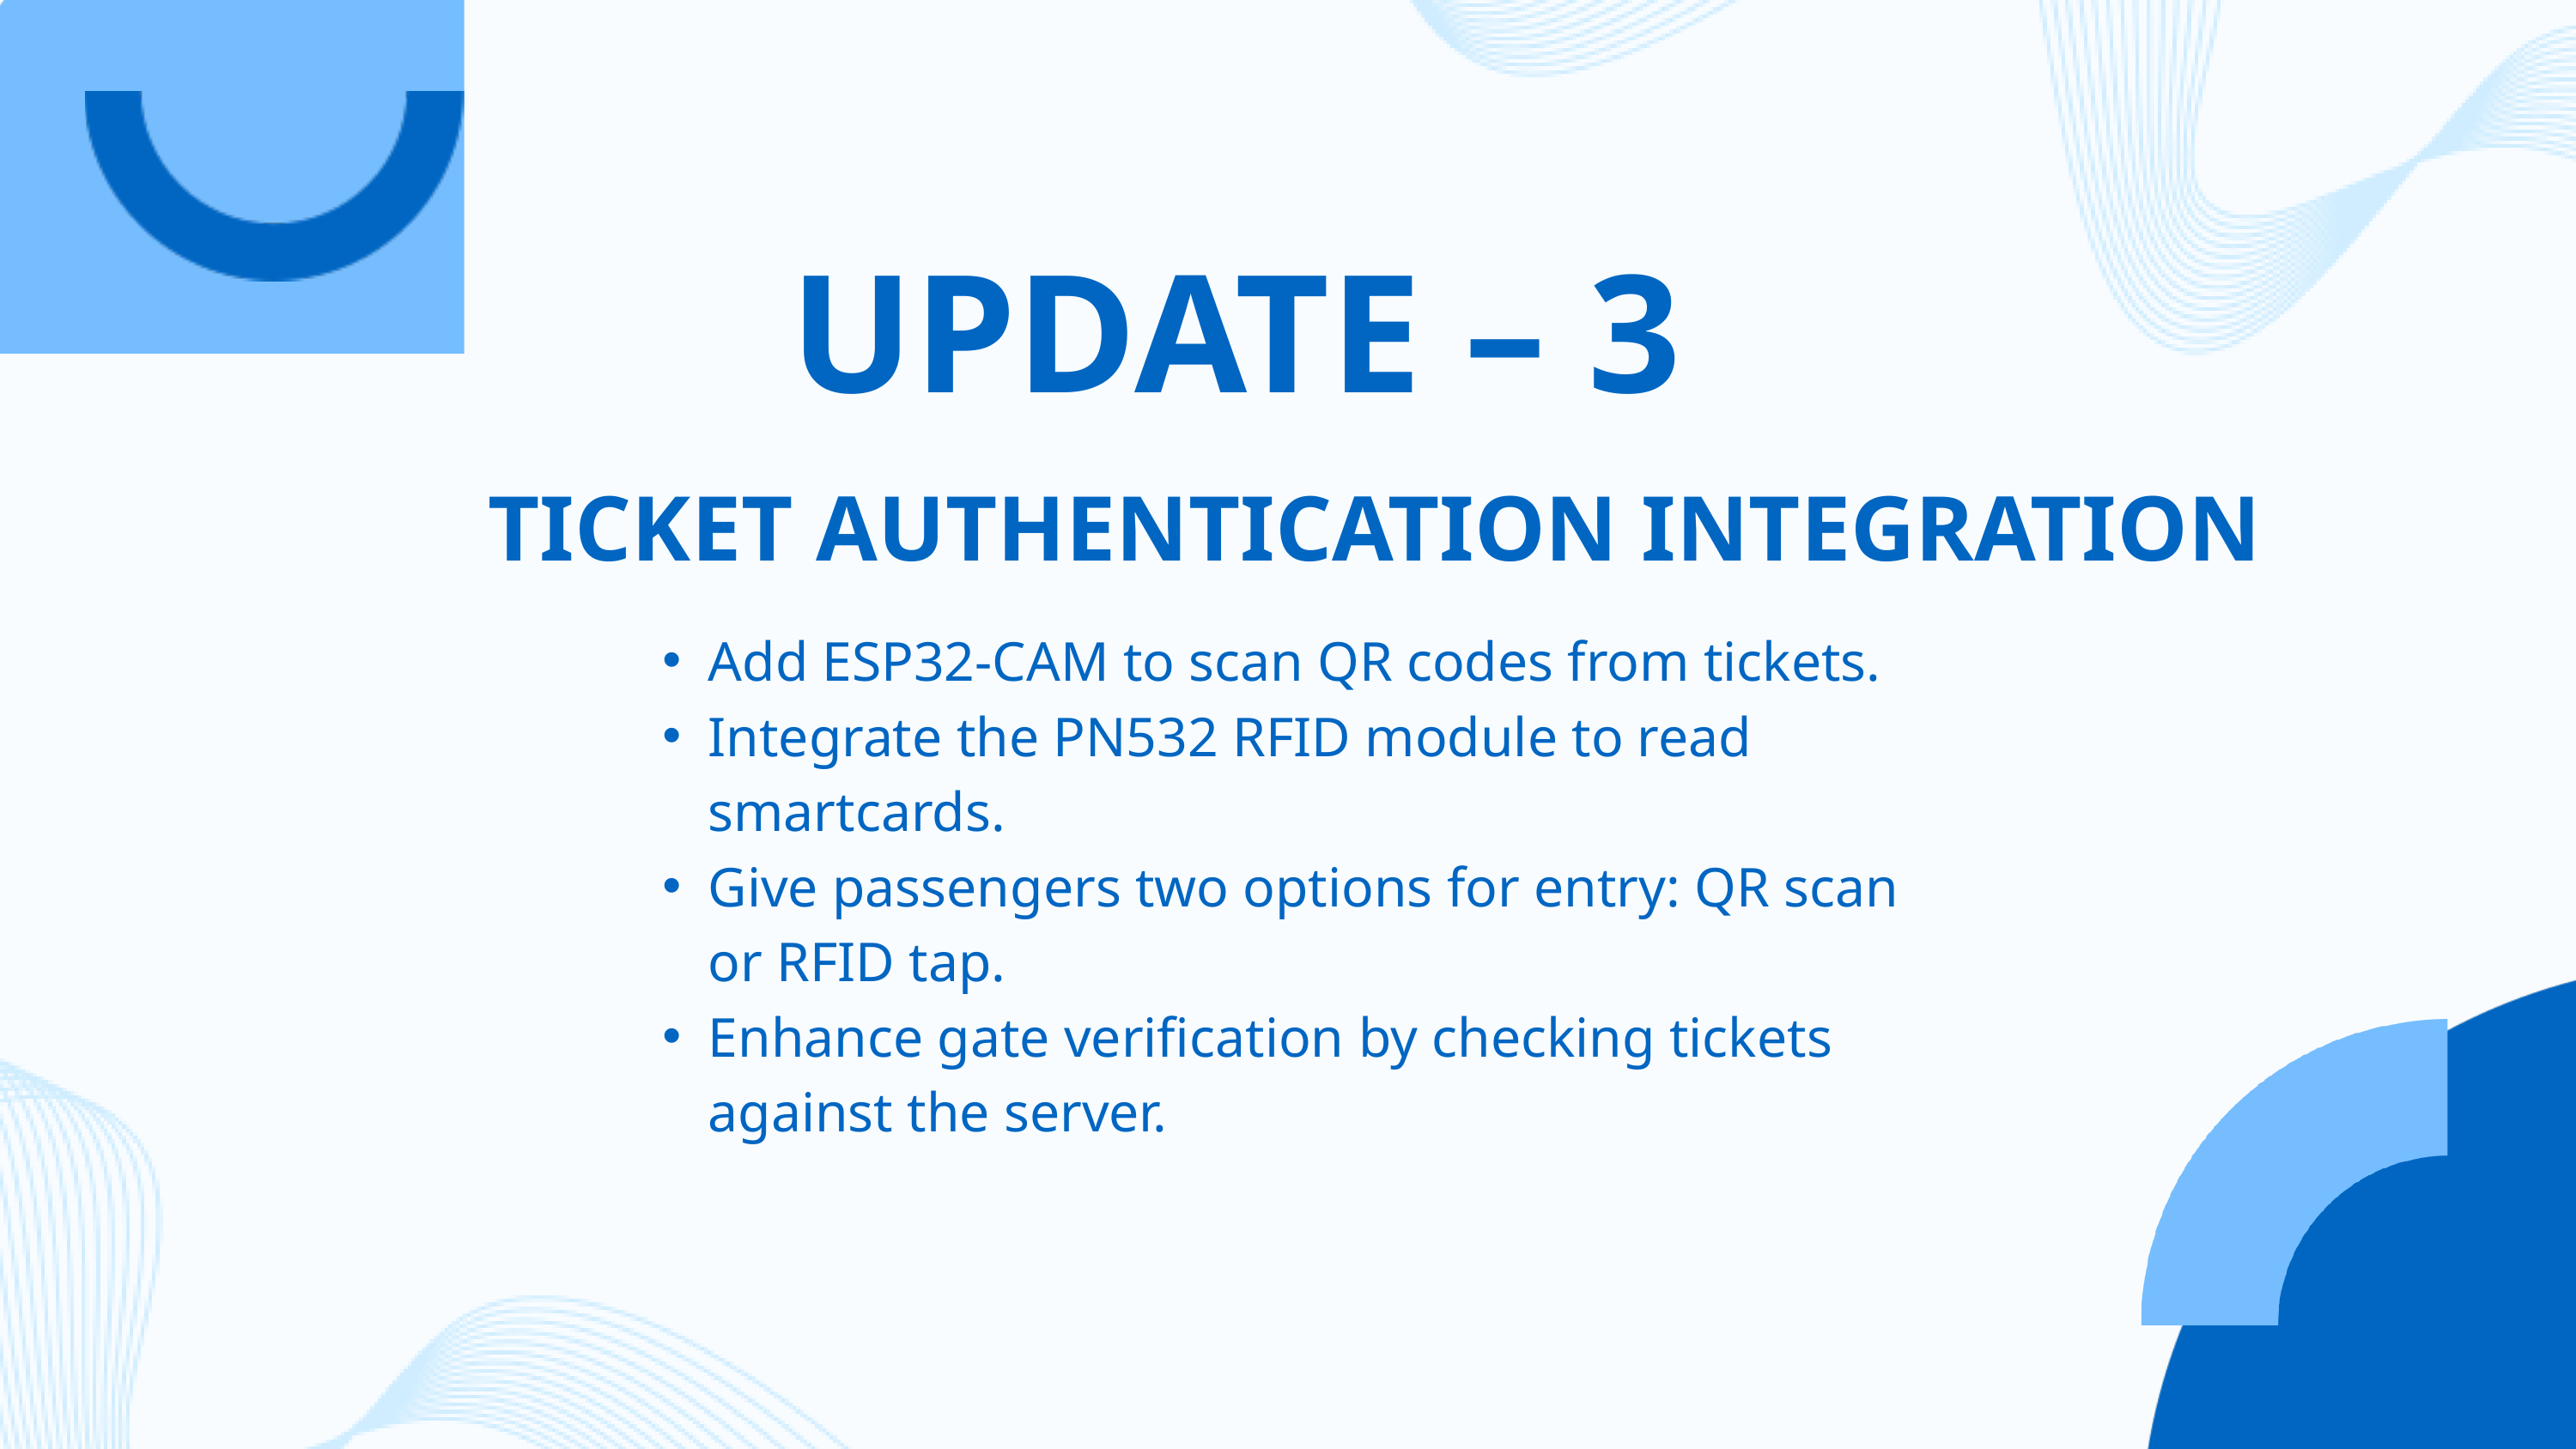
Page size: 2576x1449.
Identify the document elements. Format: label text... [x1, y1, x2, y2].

text_box [85, 91, 465, 282]
text_box [0, 962, 882, 1449]
text_box [2141, 962, 2576, 1449]
text_box UPDATE – 3 [532, 196, 1940, 426]
text_box Add ESP32-CAM to scan QR codes from tickets. Integrate the PN532 RFID module to read smartcards. Give passengers two options for entry: QR scan or RFID tap. Enhance gate verification by checking tickets against the server. [617, 616, 1959, 1218]
text_box [0, 0, 465, 354]
text_box [2141, 1019, 2448, 1325]
text_box TICKET AUTHENTICATION INTEGRATION [455, 453, 2294, 579]
text_box [1288, 0, 2576, 555]
